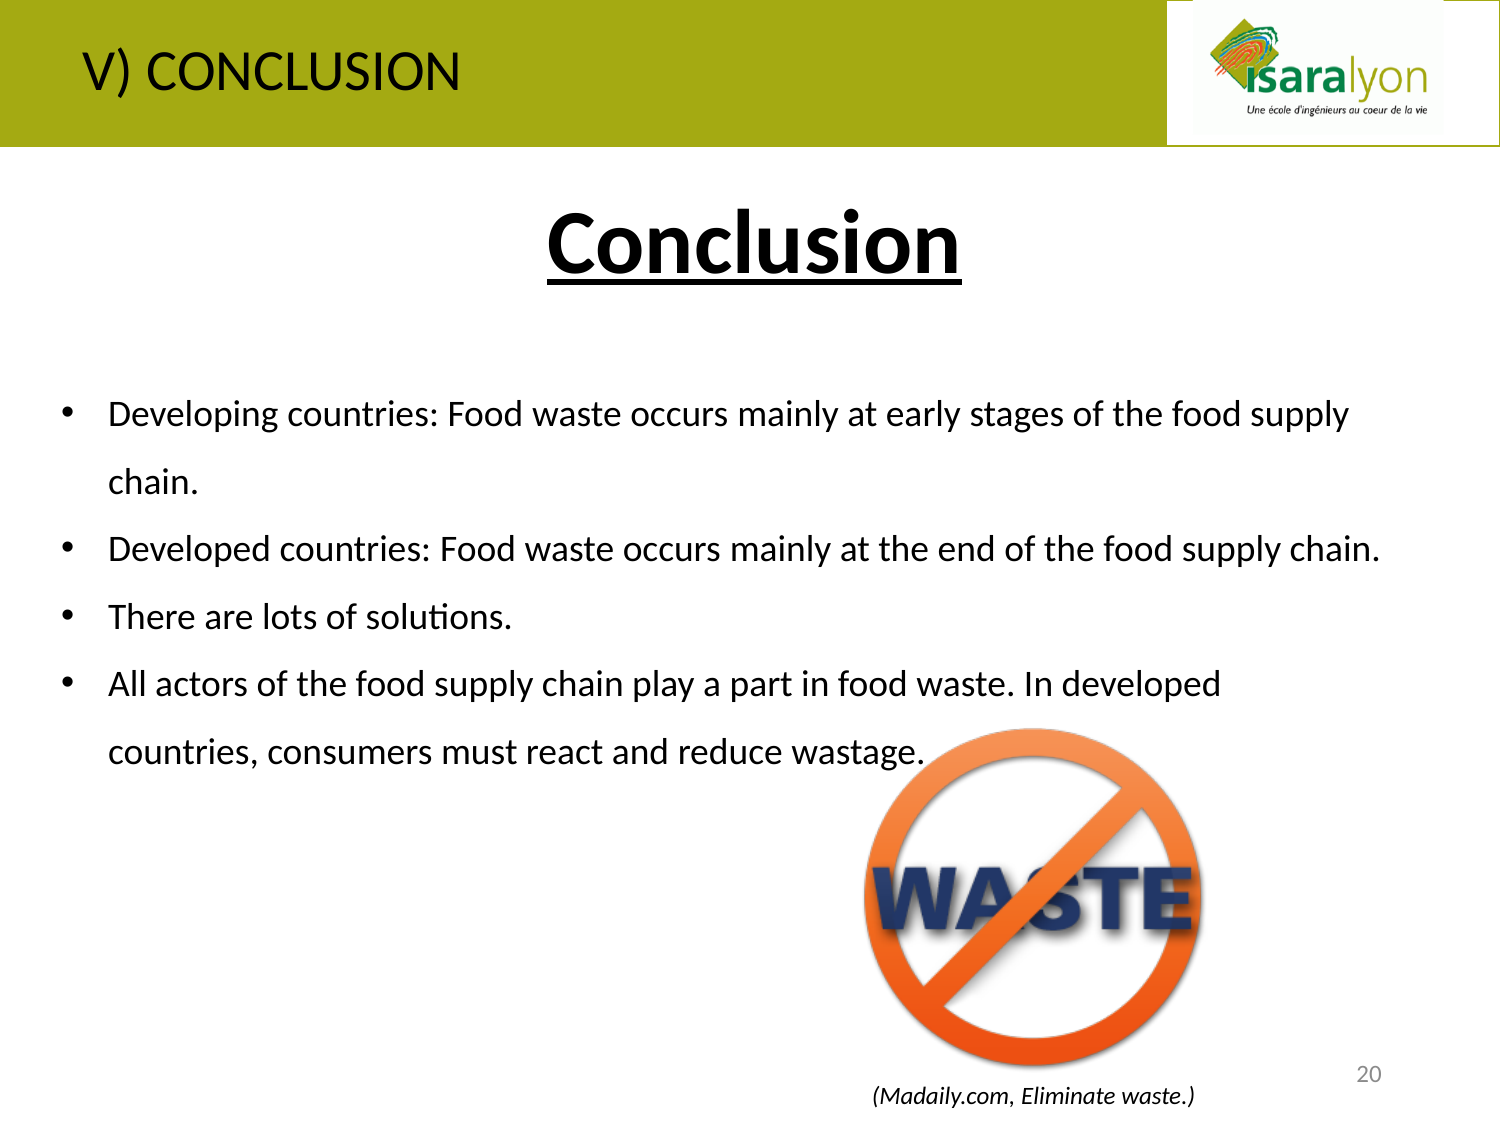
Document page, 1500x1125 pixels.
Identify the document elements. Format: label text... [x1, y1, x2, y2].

picture [1192, 0, 1444, 135]
text_box (Madaily.com, Eliminate waste.) [857, 1072, 1214, 1118]
text_box [1165, 0, 1500, 147]
text_box Developing countries: Food waste occurs mainly at early stages of the food supply chain. Developed countries: Food waste occurs mainly at the end of the food supply chain. There are lots of solutions. All actors of the food supply chain play a part in food waste. In developed countries, consumers must react and reduce wastage. [46, 359, 1397, 825]
title Conclusion [532, 147, 1015, 353]
picture [862, 727, 1209, 1073]
slide_number 20 [1209, 1042, 1397, 1103]
text_box [0, 0, 1165, 147]
text_box V) CONCLUSION [68, 24, 569, 110]
